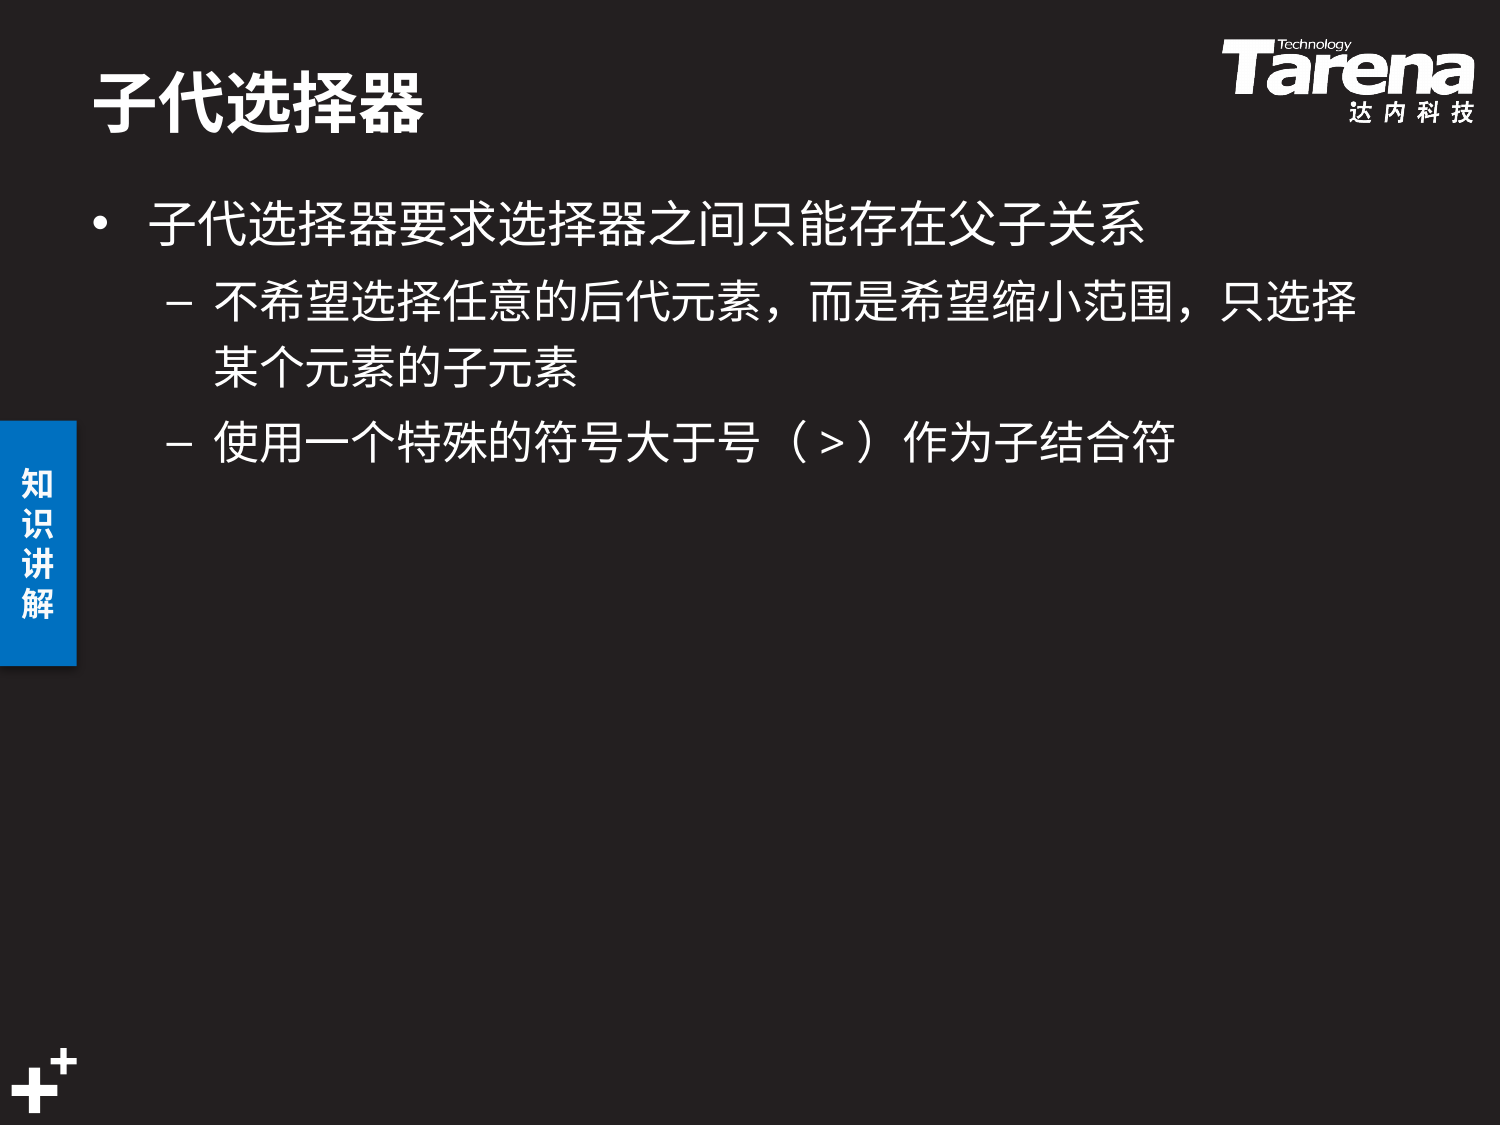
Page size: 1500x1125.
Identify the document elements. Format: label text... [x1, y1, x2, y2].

list 子代选择器要求选择器之间只能存在父子关系 不希望选择任意的后代元素，而是希望缩小范围，只选择某个元素的子元素 使用一个特殊的符号大于号（>）作为子结合符 [76, 172, 1400, 568]
title 子代选择器 [76, 42, 1188, 160]
picture [1222, 39, 1475, 123]
